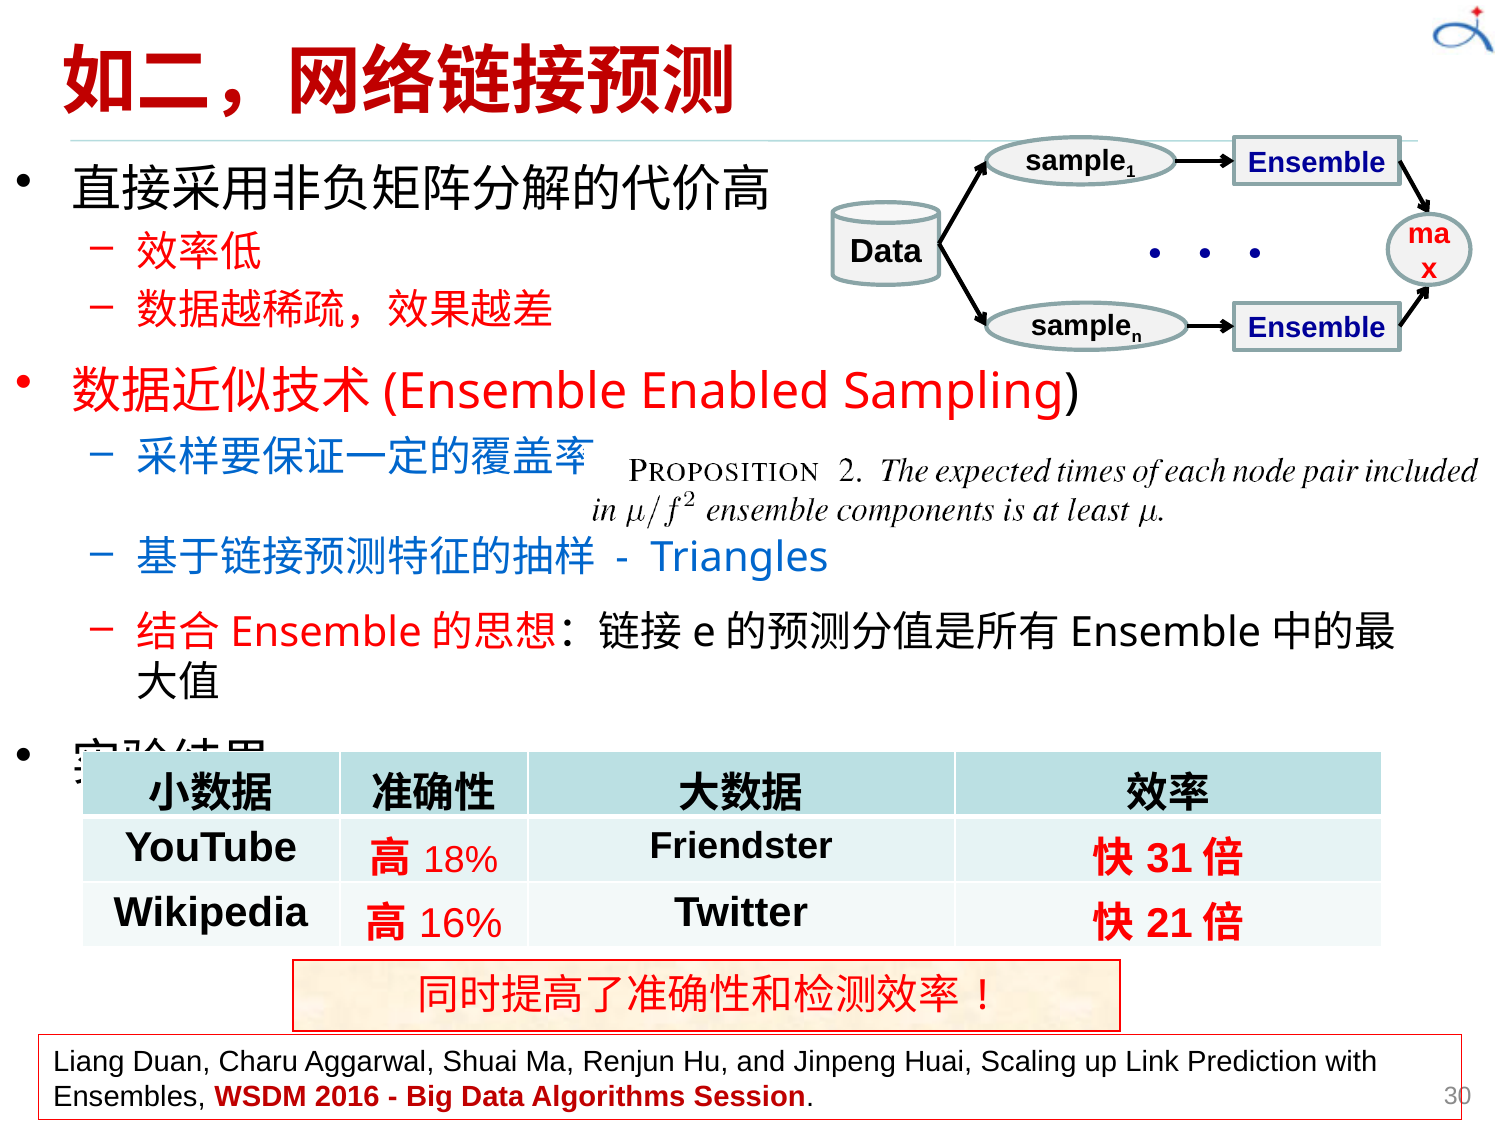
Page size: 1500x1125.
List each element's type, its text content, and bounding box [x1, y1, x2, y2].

table_cell 快21倍 [956, 883, 1381, 946]
table_cell 高16% [341, 883, 527, 946]
table_header 准确性 [341, 752, 527, 814]
table_header 小数据 [83, 752, 339, 814]
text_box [832, 136, 1471, 350]
table_cell YouTube [83, 819, 339, 881]
slide_number 30 [1136, 1065, 1487, 1125]
table_header 大数据 [529, 752, 954, 814]
table_cell Wikipedia [83, 883, 339, 946]
table_cell 快31倍 [956, 819, 1381, 881]
text_box 同时提高了准确性和检测效率! [292, 960, 1120, 1032]
picture [584, 444, 1486, 533]
table_cell 高18% [341, 819, 527, 881]
table_header 效率 [956, 752, 1381, 814]
picture [1432, 5, 1495, 55]
table_cell Twitter [529, 883, 954, 946]
table_cell Friendster [529, 819, 954, 881]
text_box Liang Duan, Charu Aggarwal, Shuai Ma, Renjun Hu, and Jinpeng Huai, Scaling up Link Prediction with Ensembles, WSDM 2016 - Big Data Algorithms Session. [38, 1034, 1462, 1120]
list 直接采用非负矩阵分解的代价高 效率低 数据越稀疏，效果越差 数据近似技术(Ensemble Enabled Sampling) 采样要保证一定的覆盖率 基于链接预测特征的抽样 - Triangles 结合Ensemble的思想：链接e的预测分值是所有Ensemble中的最大值 实验结果 [0, 148, 1424, 1009]
title 如二，网络链接预测 [46, 11, 1419, 143]
